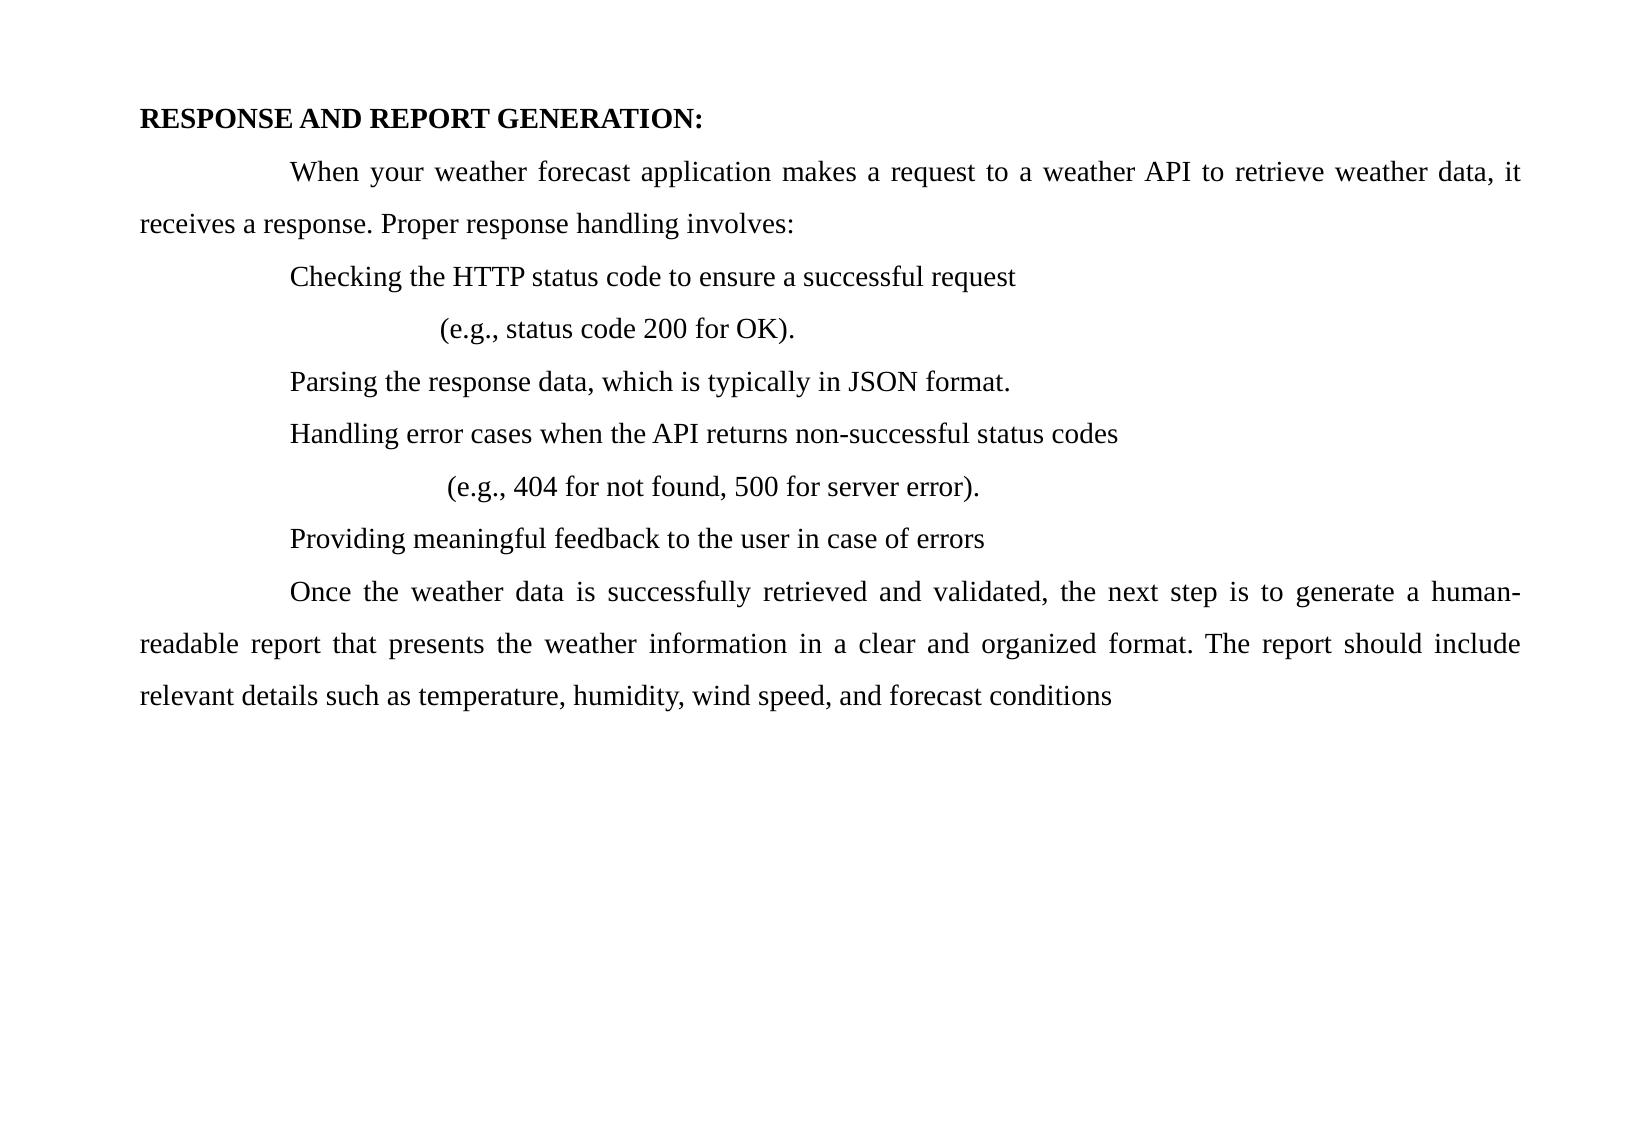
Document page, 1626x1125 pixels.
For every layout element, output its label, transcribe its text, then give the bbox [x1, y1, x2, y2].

text_box RESPONSE AND REPORT GENERATION: When your weather forecast application makes a request to a weather API to retrieve weather data, it receives a response. Proper response handling involves: Checking the HTTP status code to ensure a successful request (e.g., status code 200 for OK). Parsing the response data, which is typically in JSON format. Handling error cases when the API returns non-successful status codes (e.g., 404 for not found, 500 for server error). Providing meaningful feedback to the user in case of errors Once the weather data is successfully retrieved and validated, the next step is to generate a human-readable report that presents the weather information in a clear and organized format. The report should include relevant details such as temperature, humidity, wind speed, and forecast conditions [124, 74, 1538, 719]
